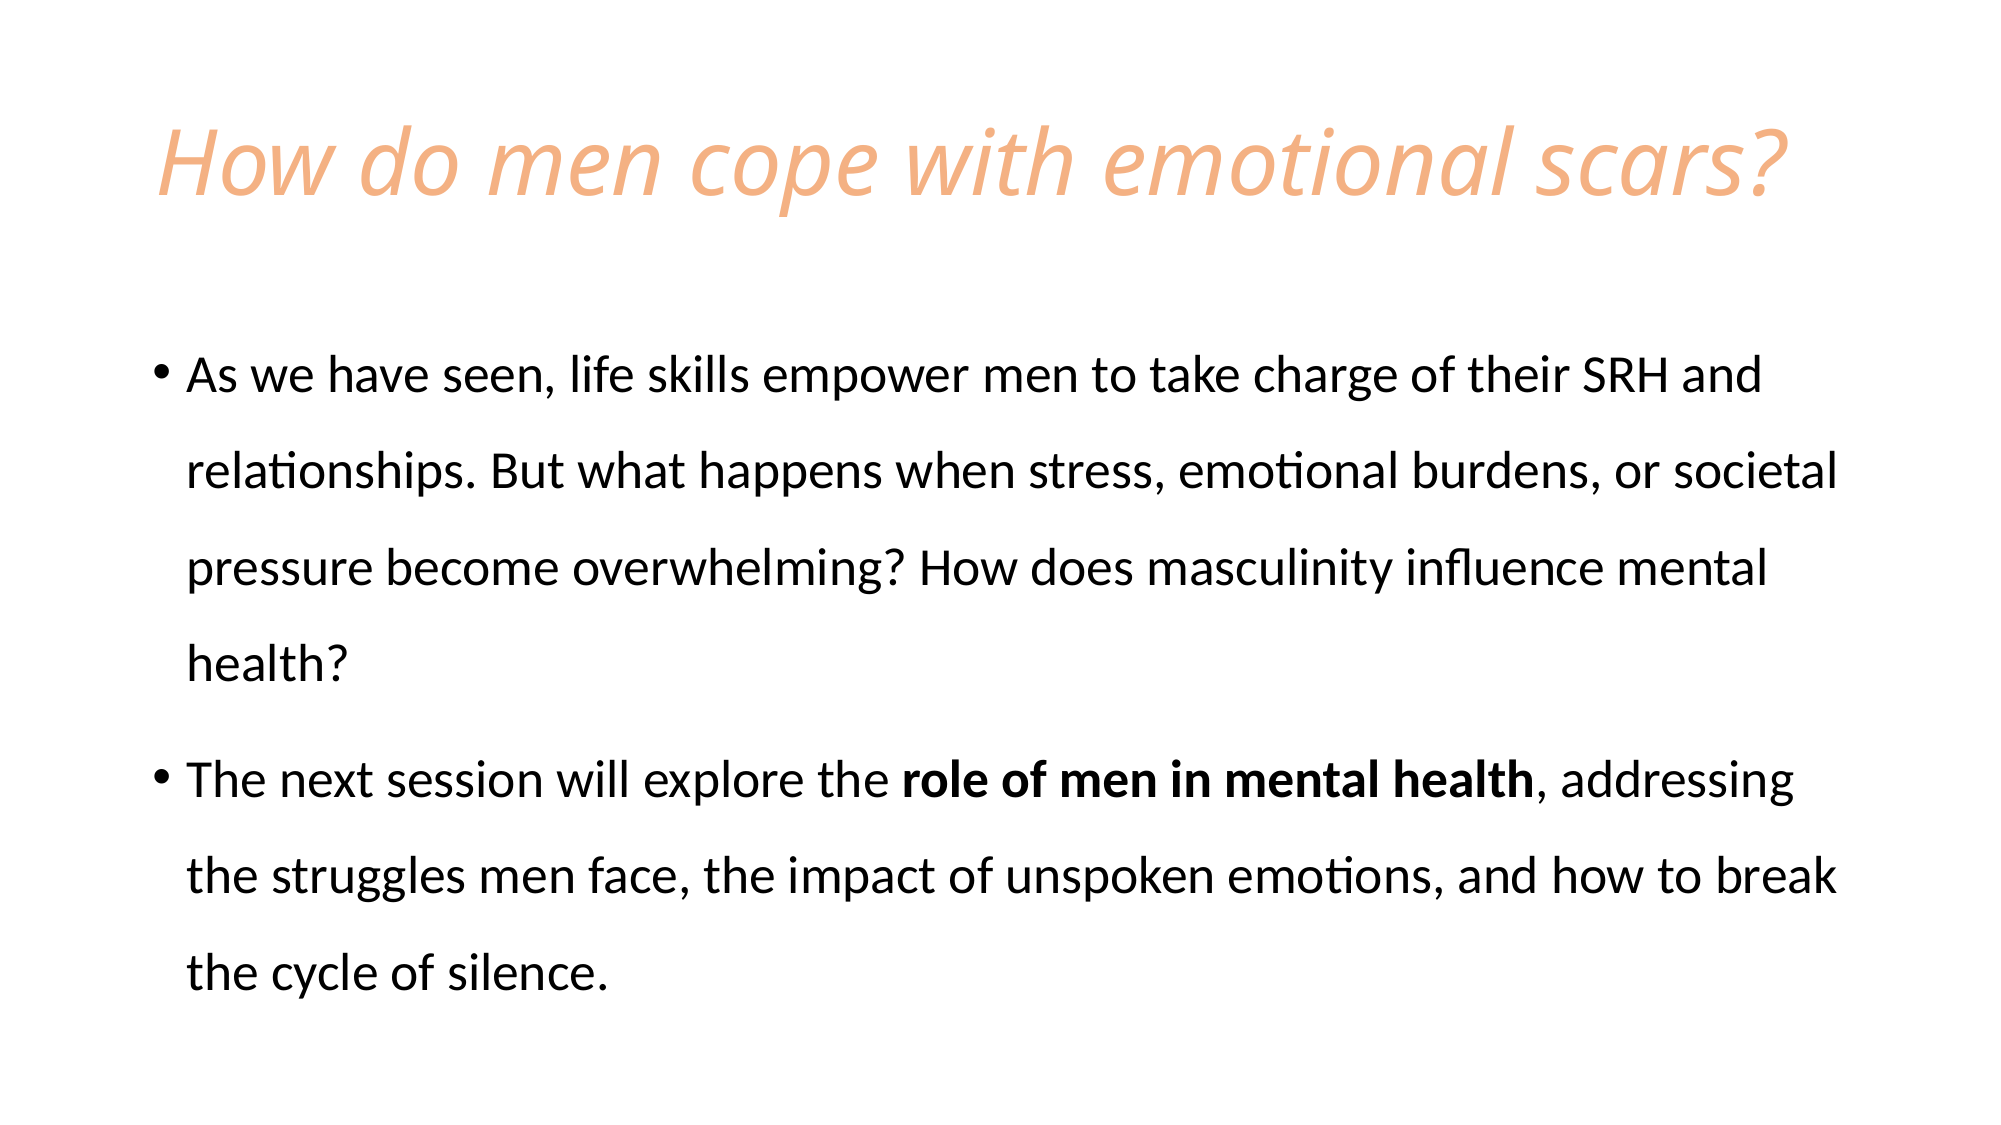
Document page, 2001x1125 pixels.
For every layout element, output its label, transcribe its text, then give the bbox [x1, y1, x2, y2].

list As we have seen, life skills empower men to take charge of their SRH and relationships. But what happens when stress, emotional burdens, or societal pressure become overwhelming? How does masculinity influence mental health? The next session will explore the role of men in mental health, addressing the struggles men face, the impact of unspoken emotions, and how to break the cycle of silence. [137, 299, 1863, 1014]
title How do men cope with emotional scars? [140, 54, 1863, 278]
